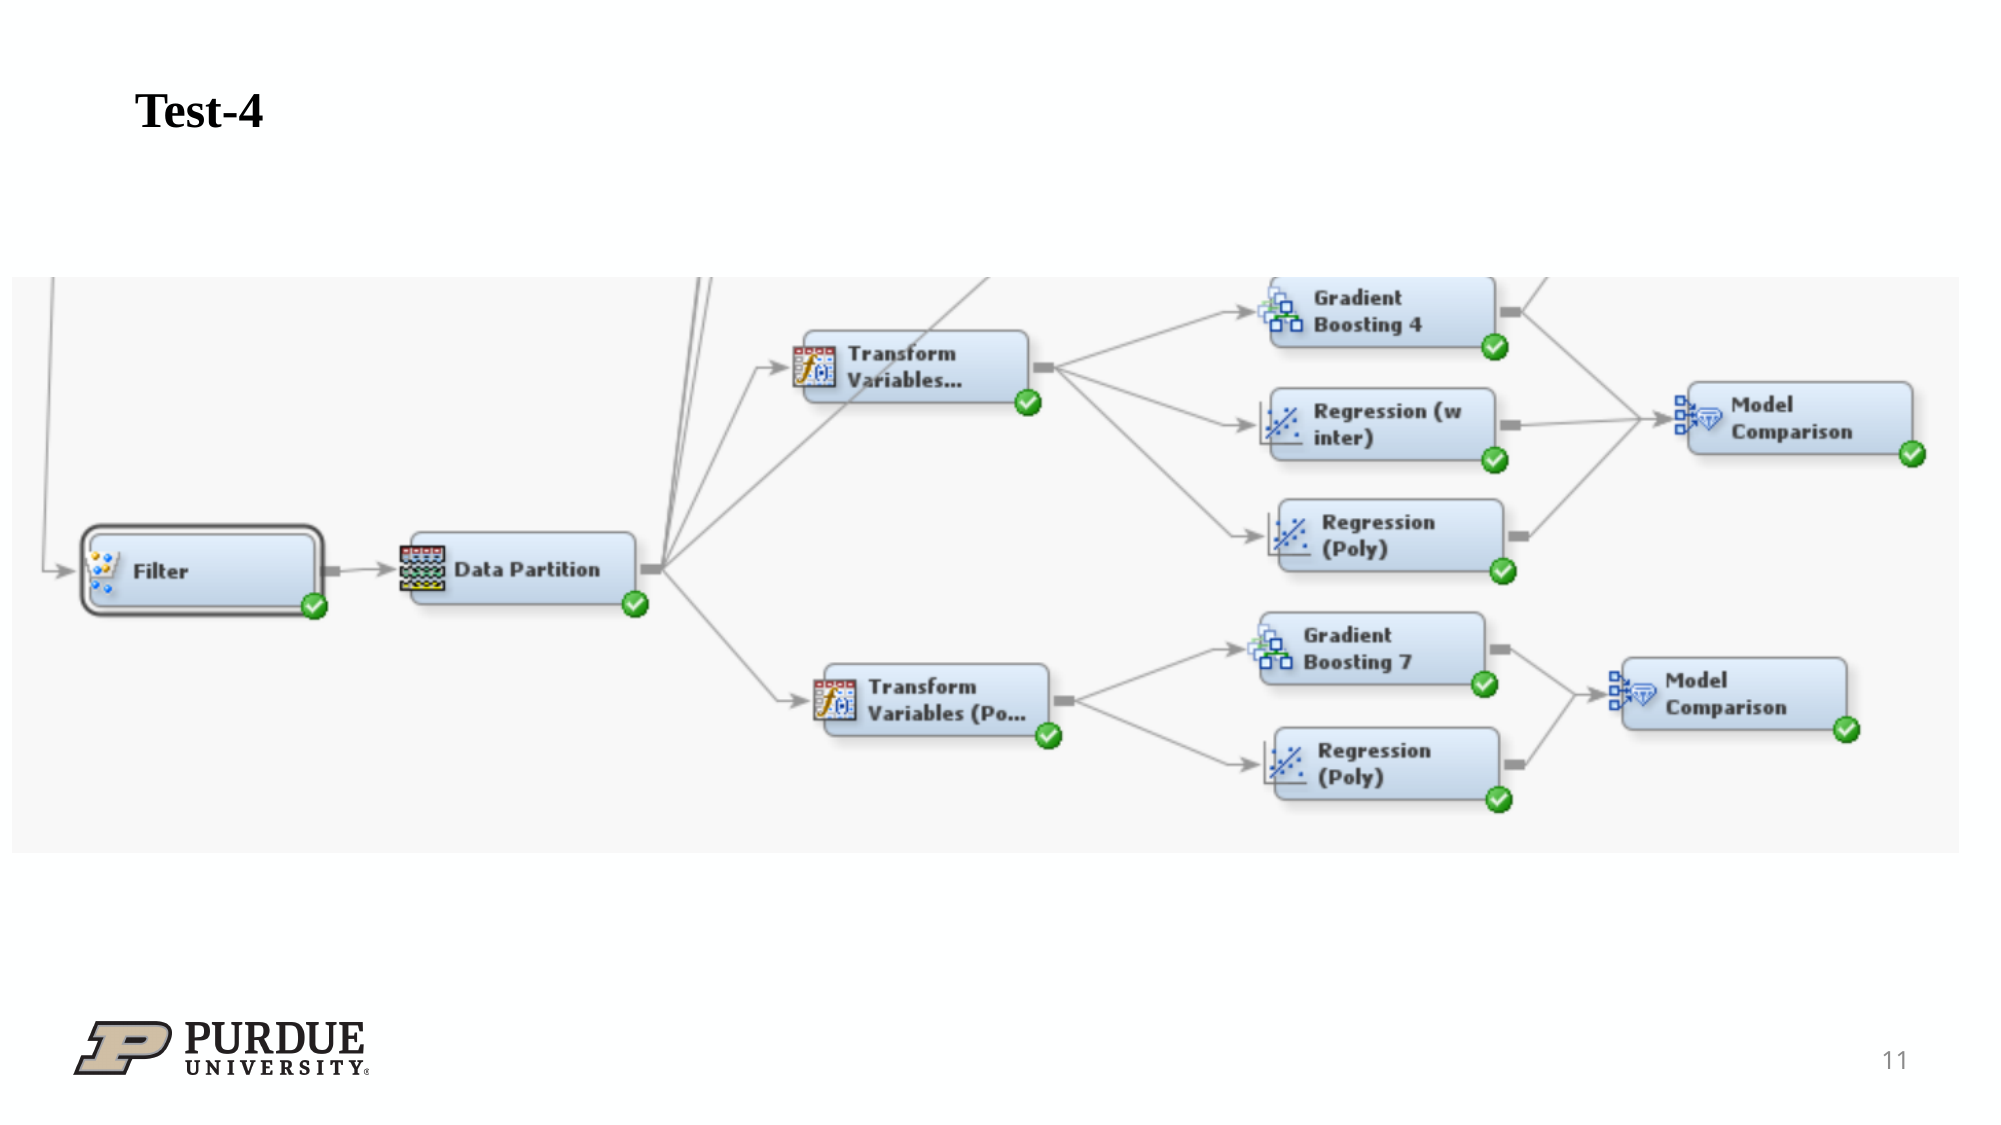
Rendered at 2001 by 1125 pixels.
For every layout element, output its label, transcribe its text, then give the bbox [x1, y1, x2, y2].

slide_number 11 [1744, 1031, 1925, 1092]
picture [12, 277, 1959, 853]
text_box Test-4 [120, 70, 629, 146]
